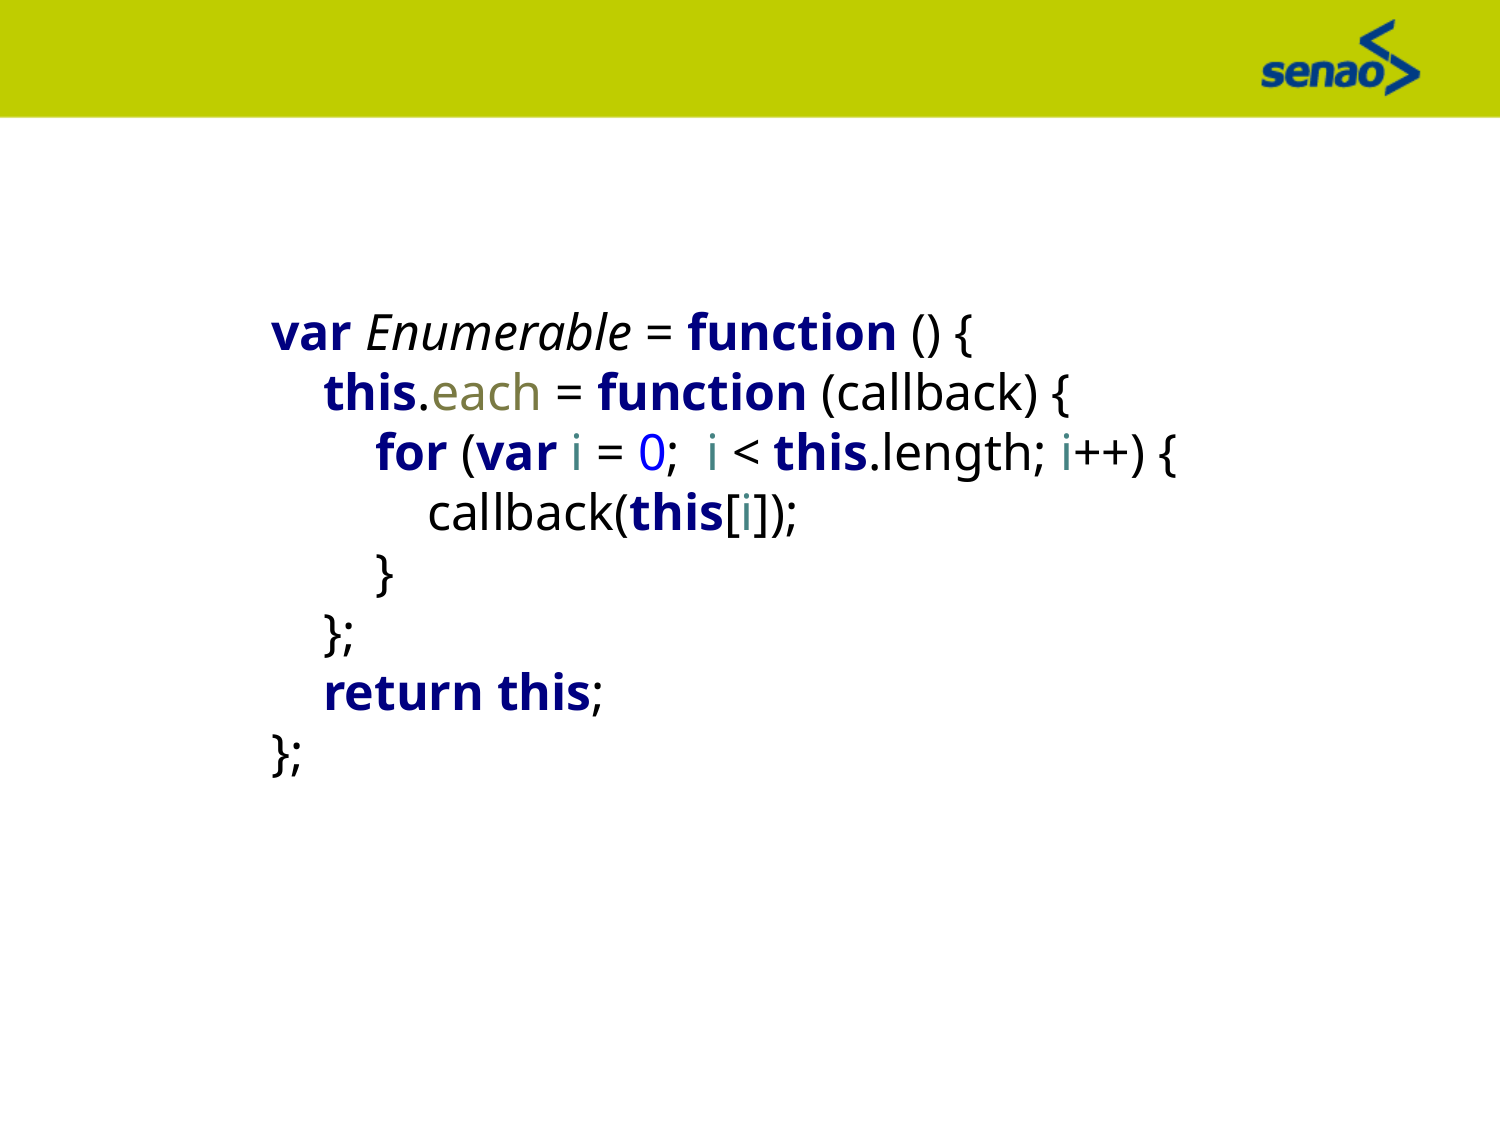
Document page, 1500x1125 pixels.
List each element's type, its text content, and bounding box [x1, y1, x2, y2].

picture [0, 0, 1500, 1125]
text_box var Enumerable = function () { this.each = function (callback) { for (var i = 0; i < this.length; i++) { callback(this[i]); } }; return this; }; [256, 293, 1193, 789]
